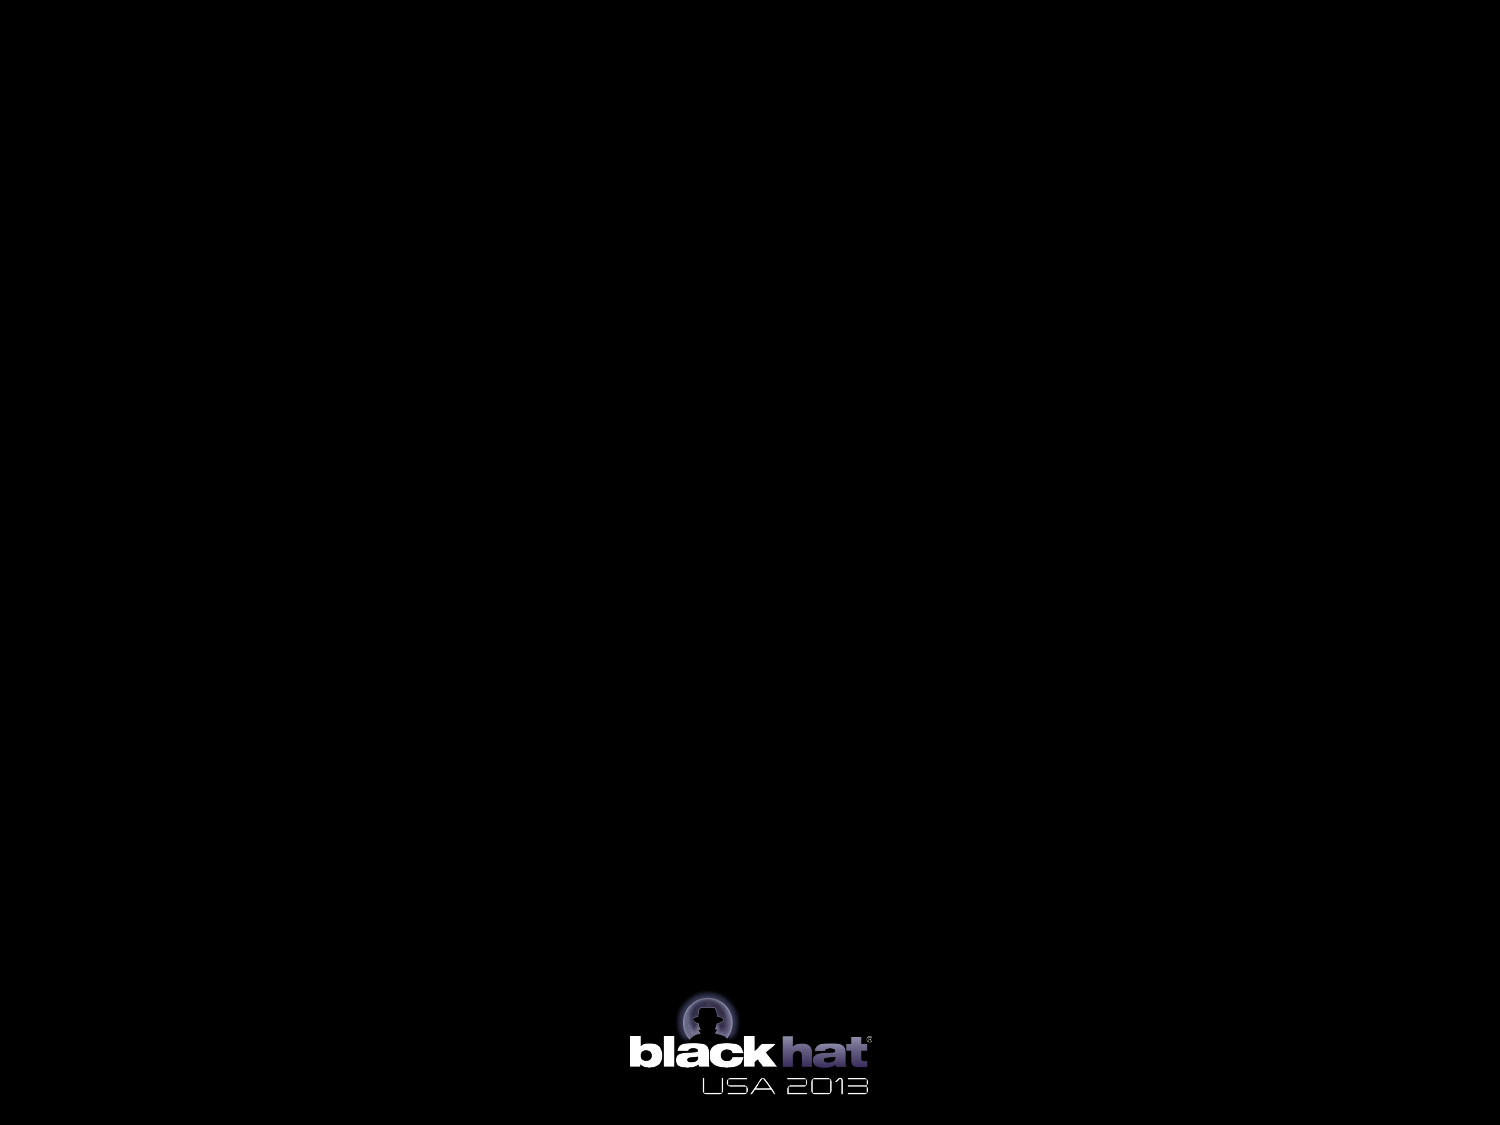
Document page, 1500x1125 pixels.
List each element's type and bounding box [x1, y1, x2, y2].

picture [628, 987, 872, 1100]
